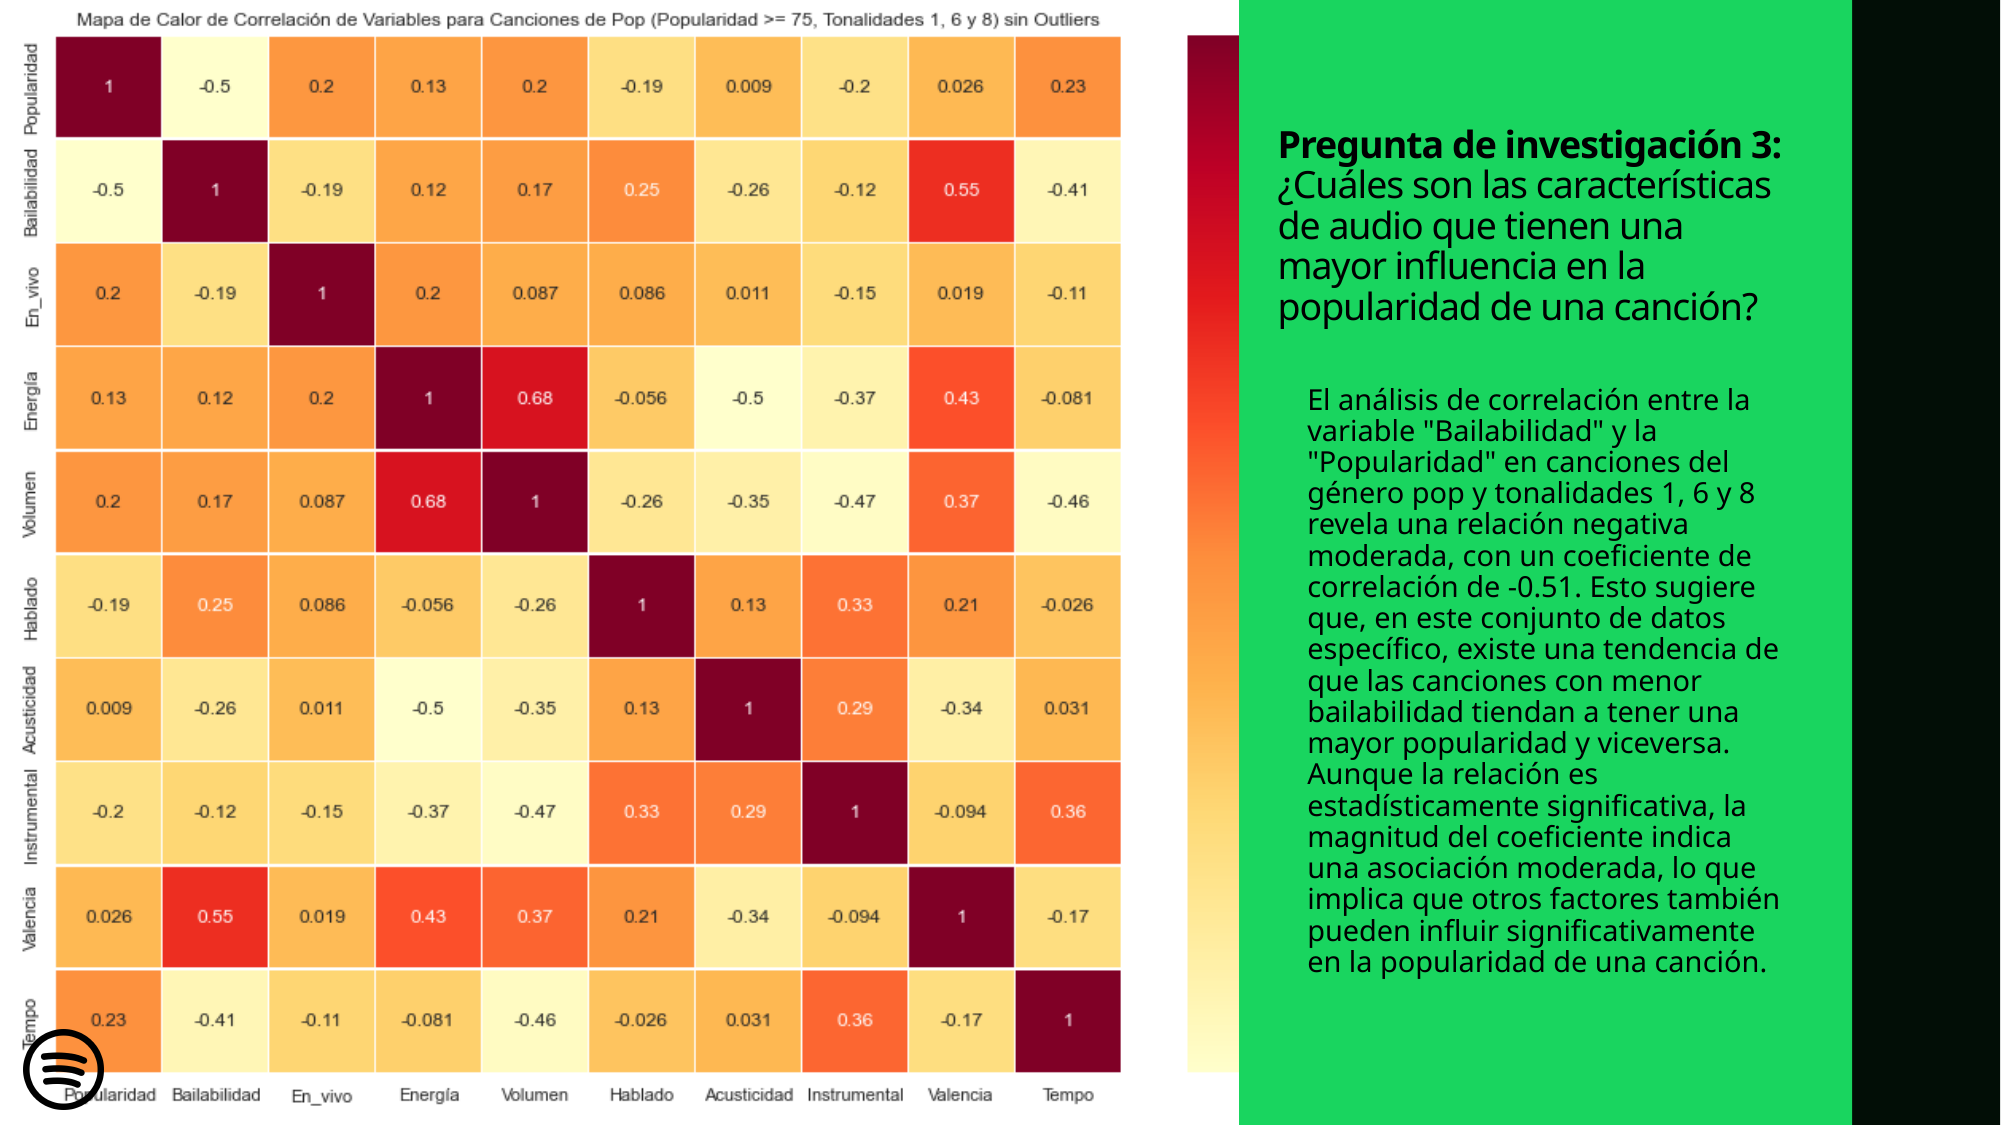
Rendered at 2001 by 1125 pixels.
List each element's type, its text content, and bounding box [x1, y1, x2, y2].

text_box El análisis de correlación entre la variable "Bailabilidad" y la "Popularidad" en canciones del género pop y tonalidades 1, 6 y 8 revela una relación negativa moderada, con un coeficiente de correlación de -0.51. Esto sugiere que, en este conjunto de datos específico, existe una tendencia de que las canciones con menor bailabilidad tiendan a tener una mayor popularidad y viceversa. Aunque la relación es estadísticamente significativa, la magnitud del coeficiente indica una asociación moderada, lo que implica que otros factores también pueden influir significativamente en la popularidad de una canción. [1292, 377, 1797, 1014]
text_box Pregunta de investigación 3: ¿Cuáles son las características de audio que tienen una mayor influencia en la popularidad de una canción? [1262, 28, 1797, 336]
picture [0, 0, 1240, 1125]
text_box [1851, 0, 2000, 1125]
